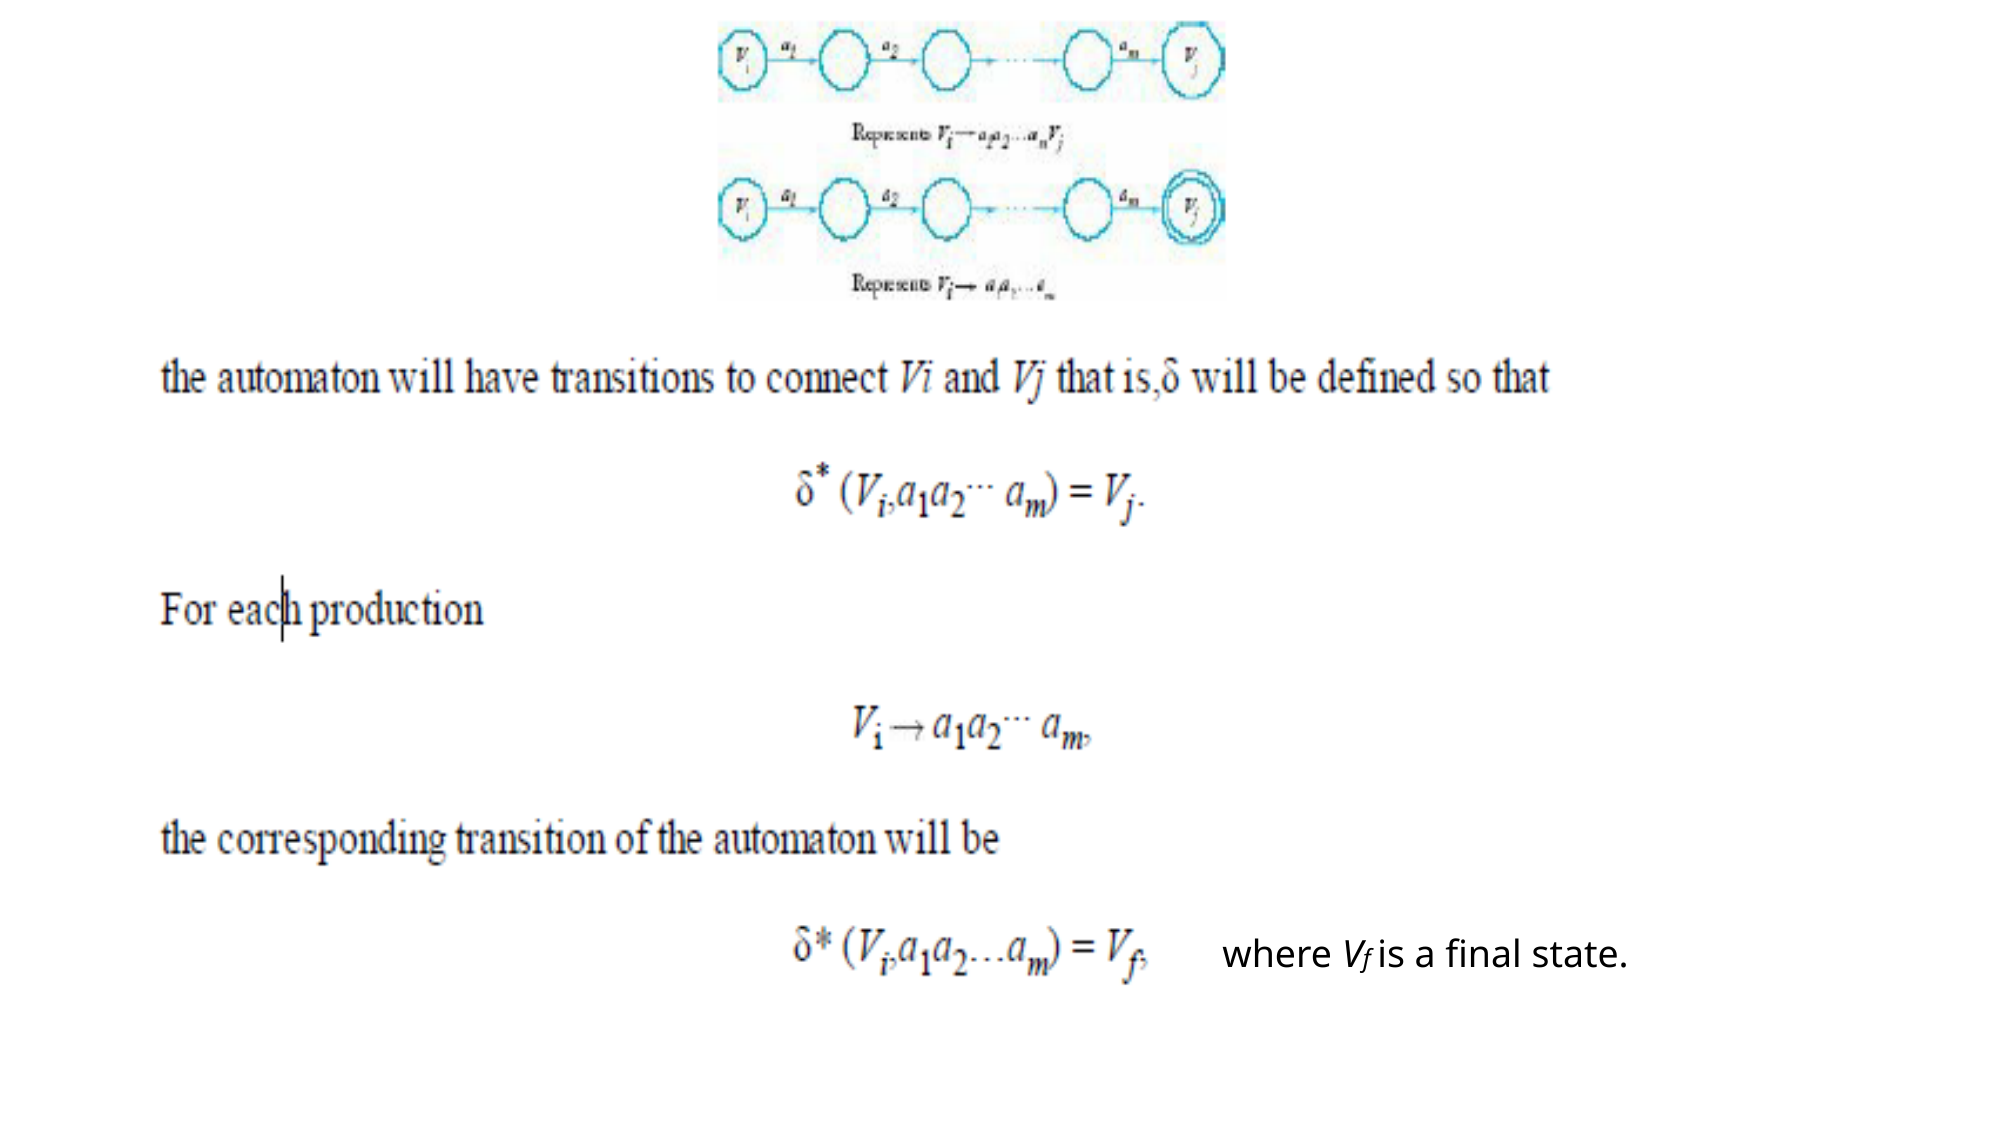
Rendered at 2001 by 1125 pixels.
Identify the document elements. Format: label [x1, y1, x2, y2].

picture [148, 0, 1785, 1017]
